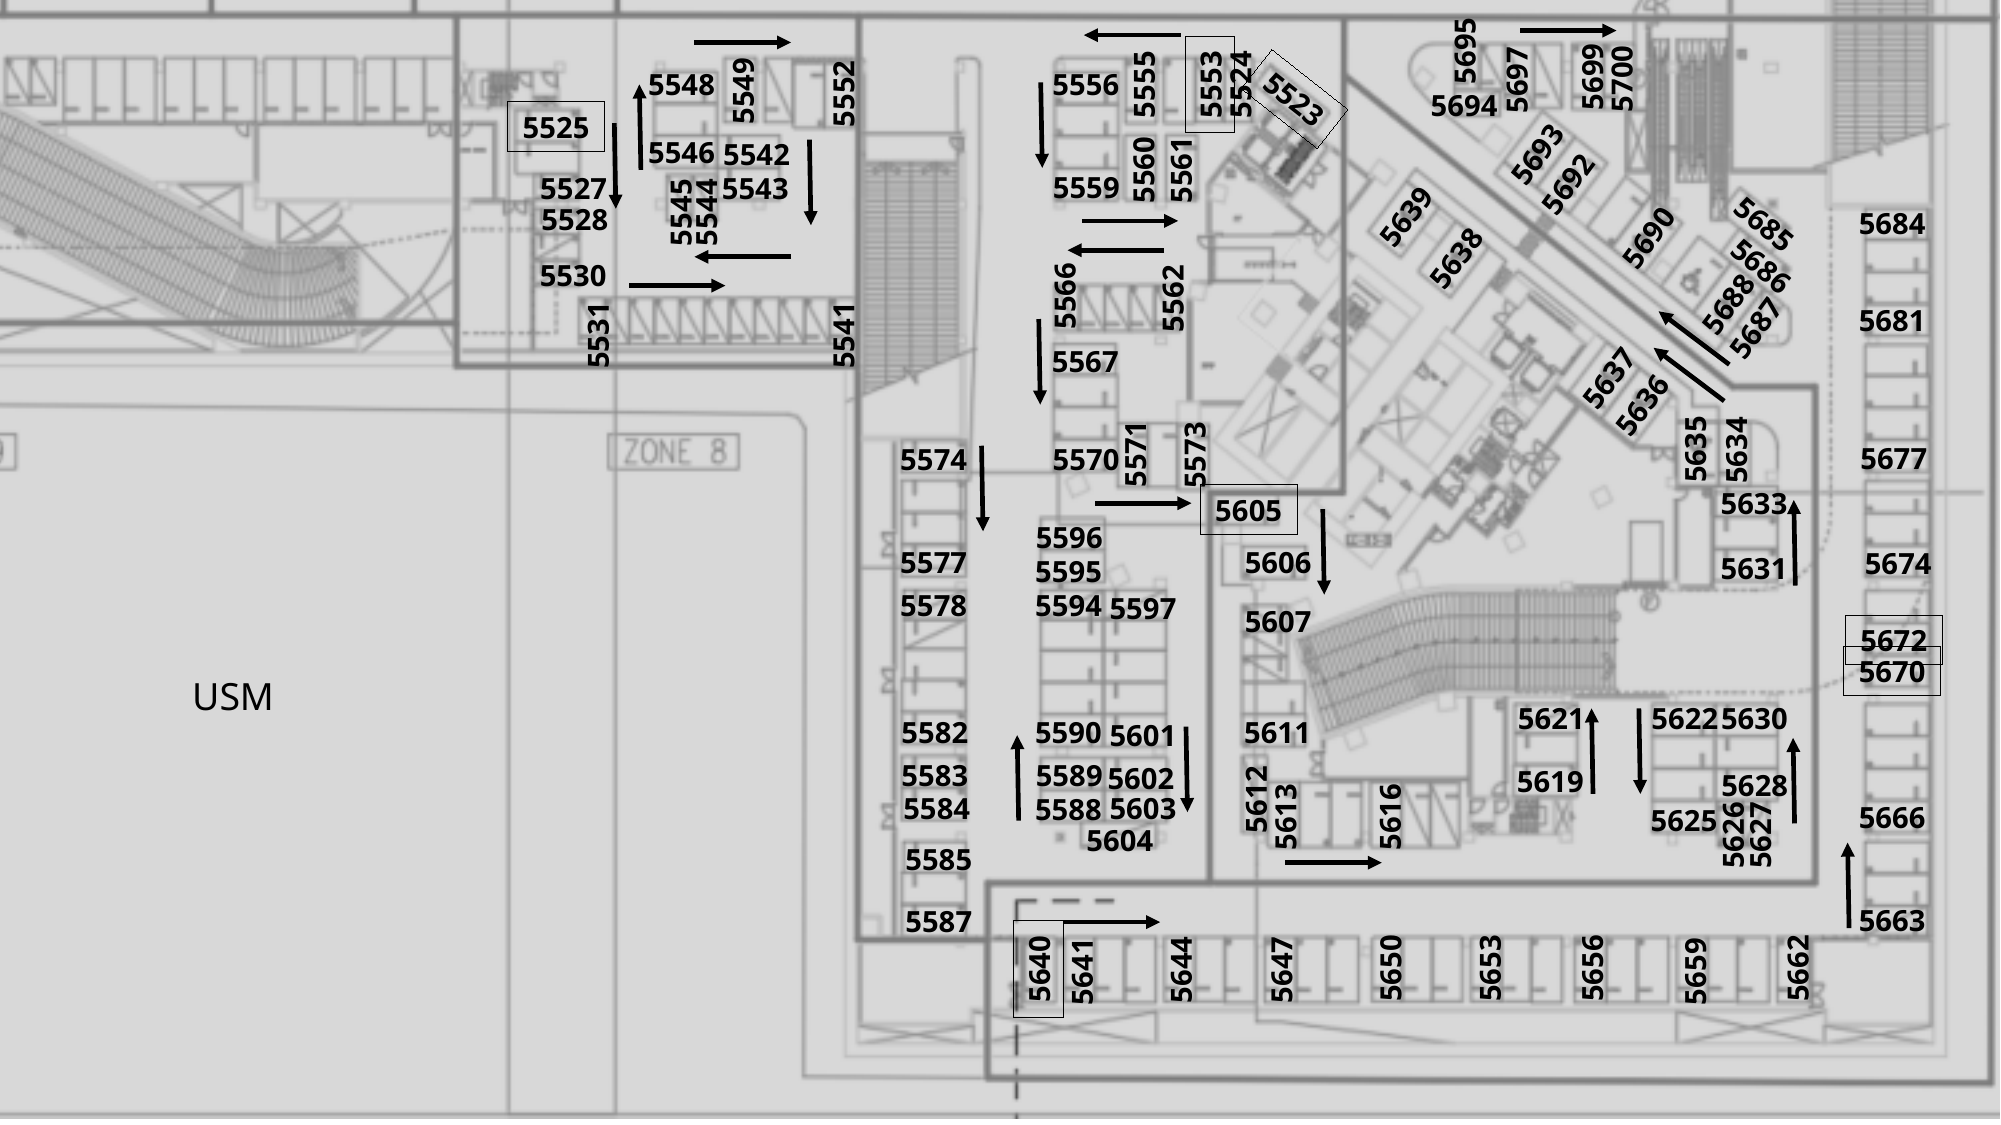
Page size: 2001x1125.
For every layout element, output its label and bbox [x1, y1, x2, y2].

text_box [1658, 311, 1730, 365]
text_box [1653, 347, 1725, 402]
picture [0, 0, 2000, 1125]
